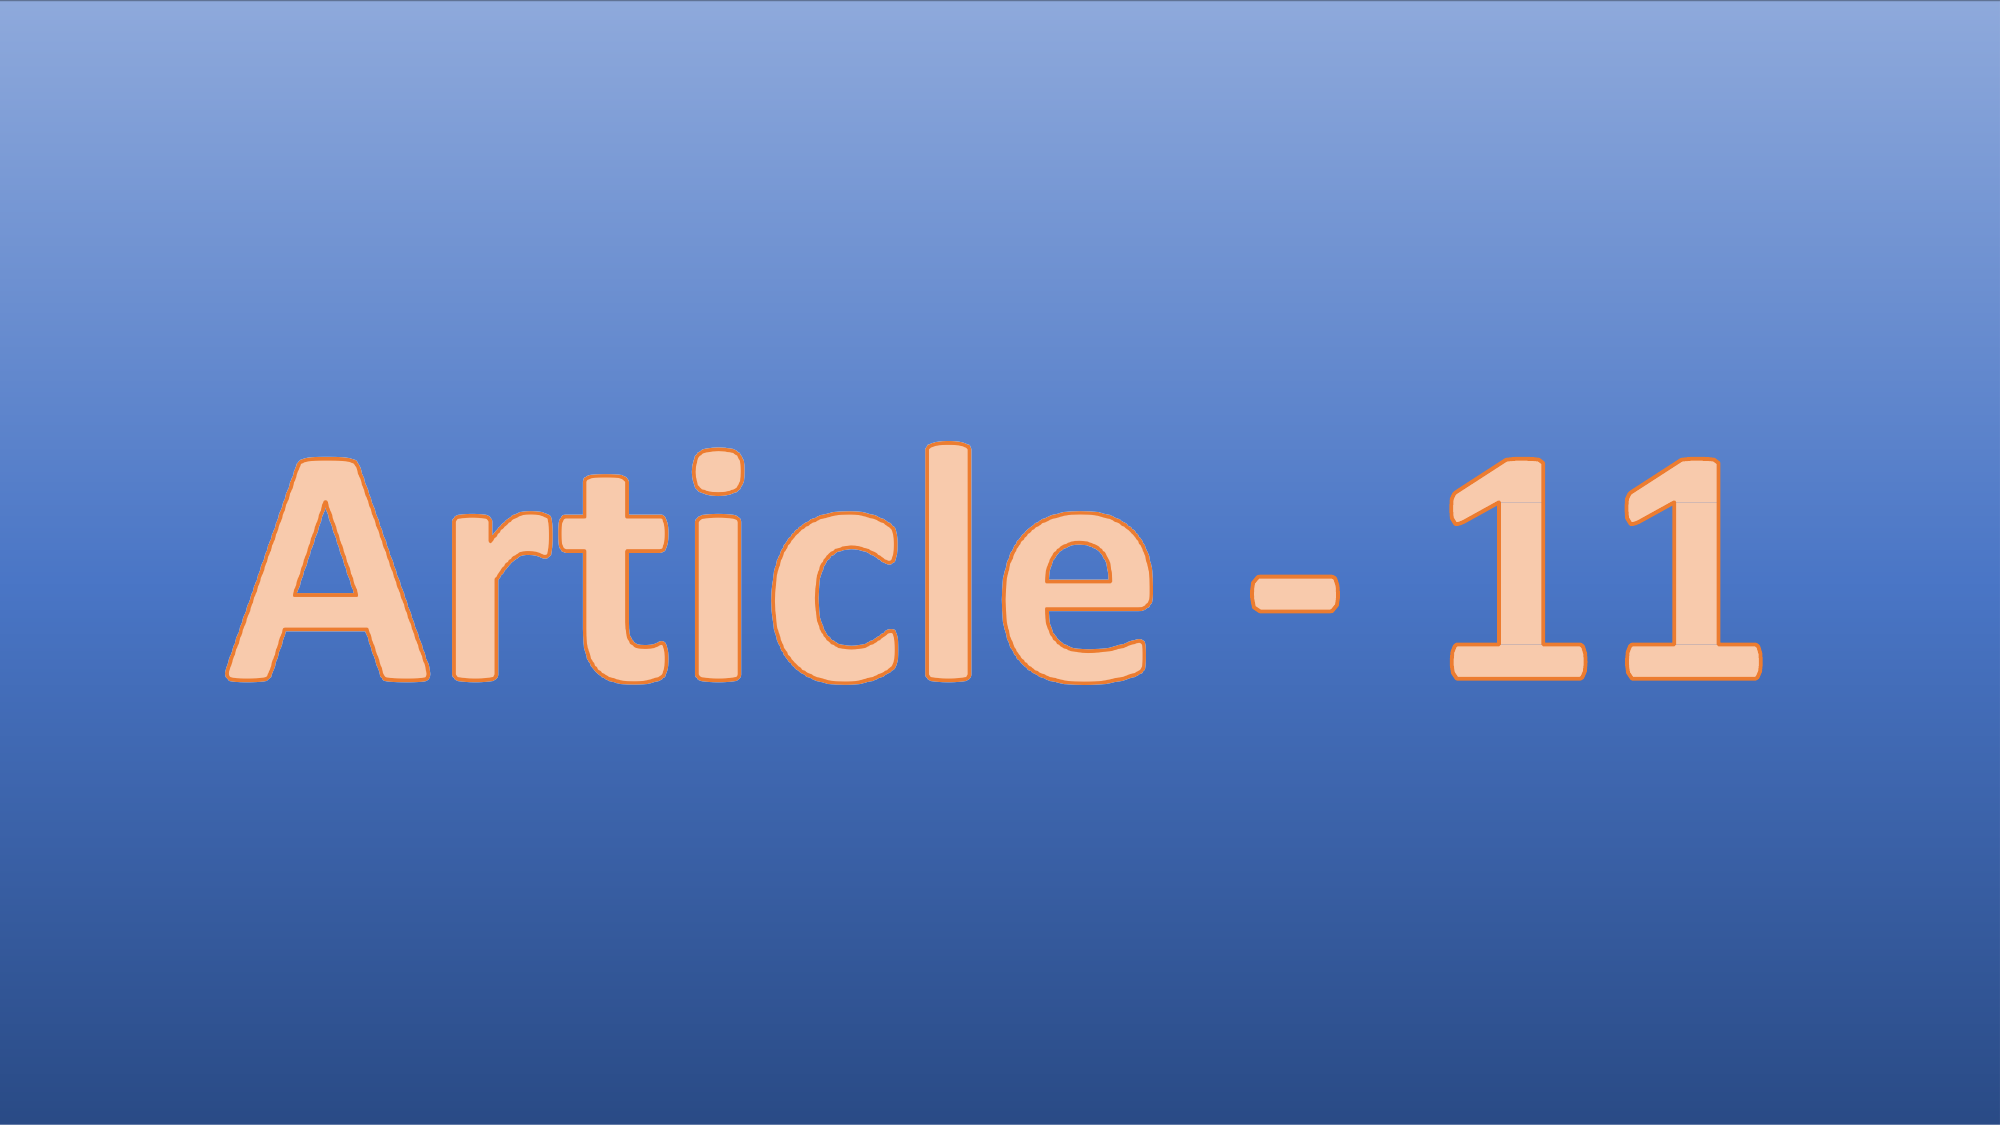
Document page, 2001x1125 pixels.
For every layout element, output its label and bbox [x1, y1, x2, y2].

text_box [0, 0, 2000, 1125]
